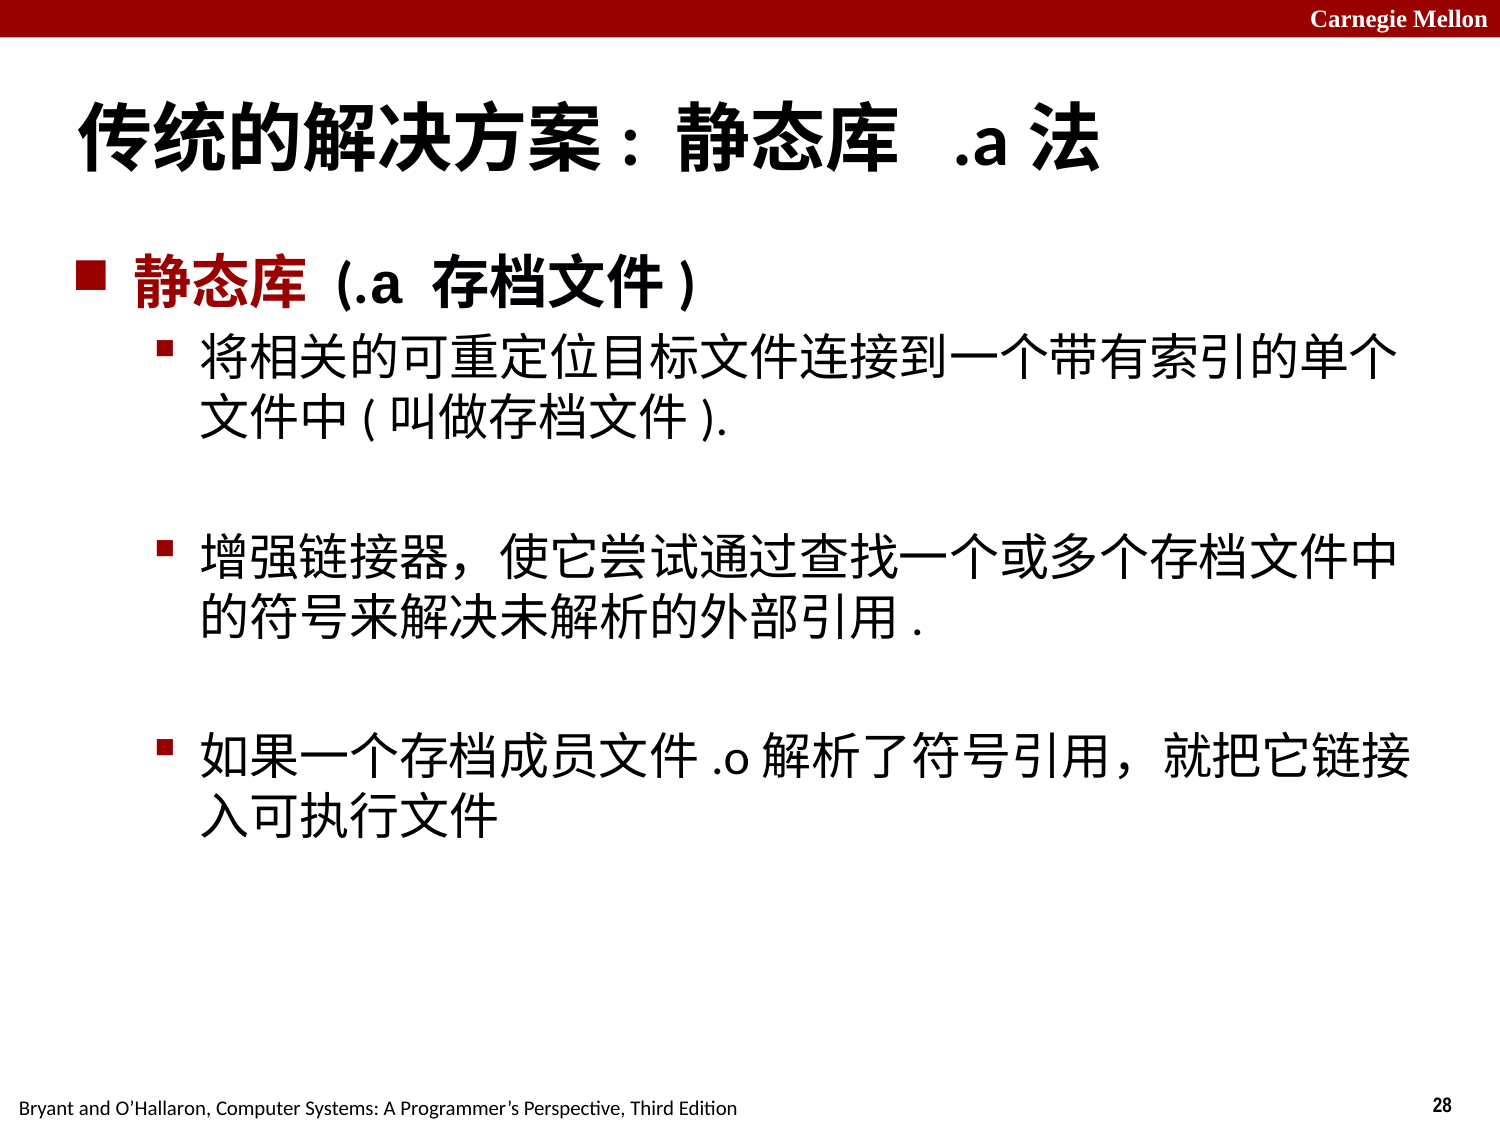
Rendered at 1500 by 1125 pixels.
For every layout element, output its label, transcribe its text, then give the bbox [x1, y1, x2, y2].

list 静态库 (.a 存档文件) 将相关的可重定位目标文件连接到一个带有索引的单个文件中(叫做存档文件). 增强链接器，使它尝试通过查找一个或多个存档文件中的符号来解决未解析的外部引用. 如果一个存档成员文件.o解析了符号引用，就把它链接入可执行文件 [61, 237, 1451, 1020]
title 传统的解决方案: 静态库 .a法 [61, 71, 1493, 201]
